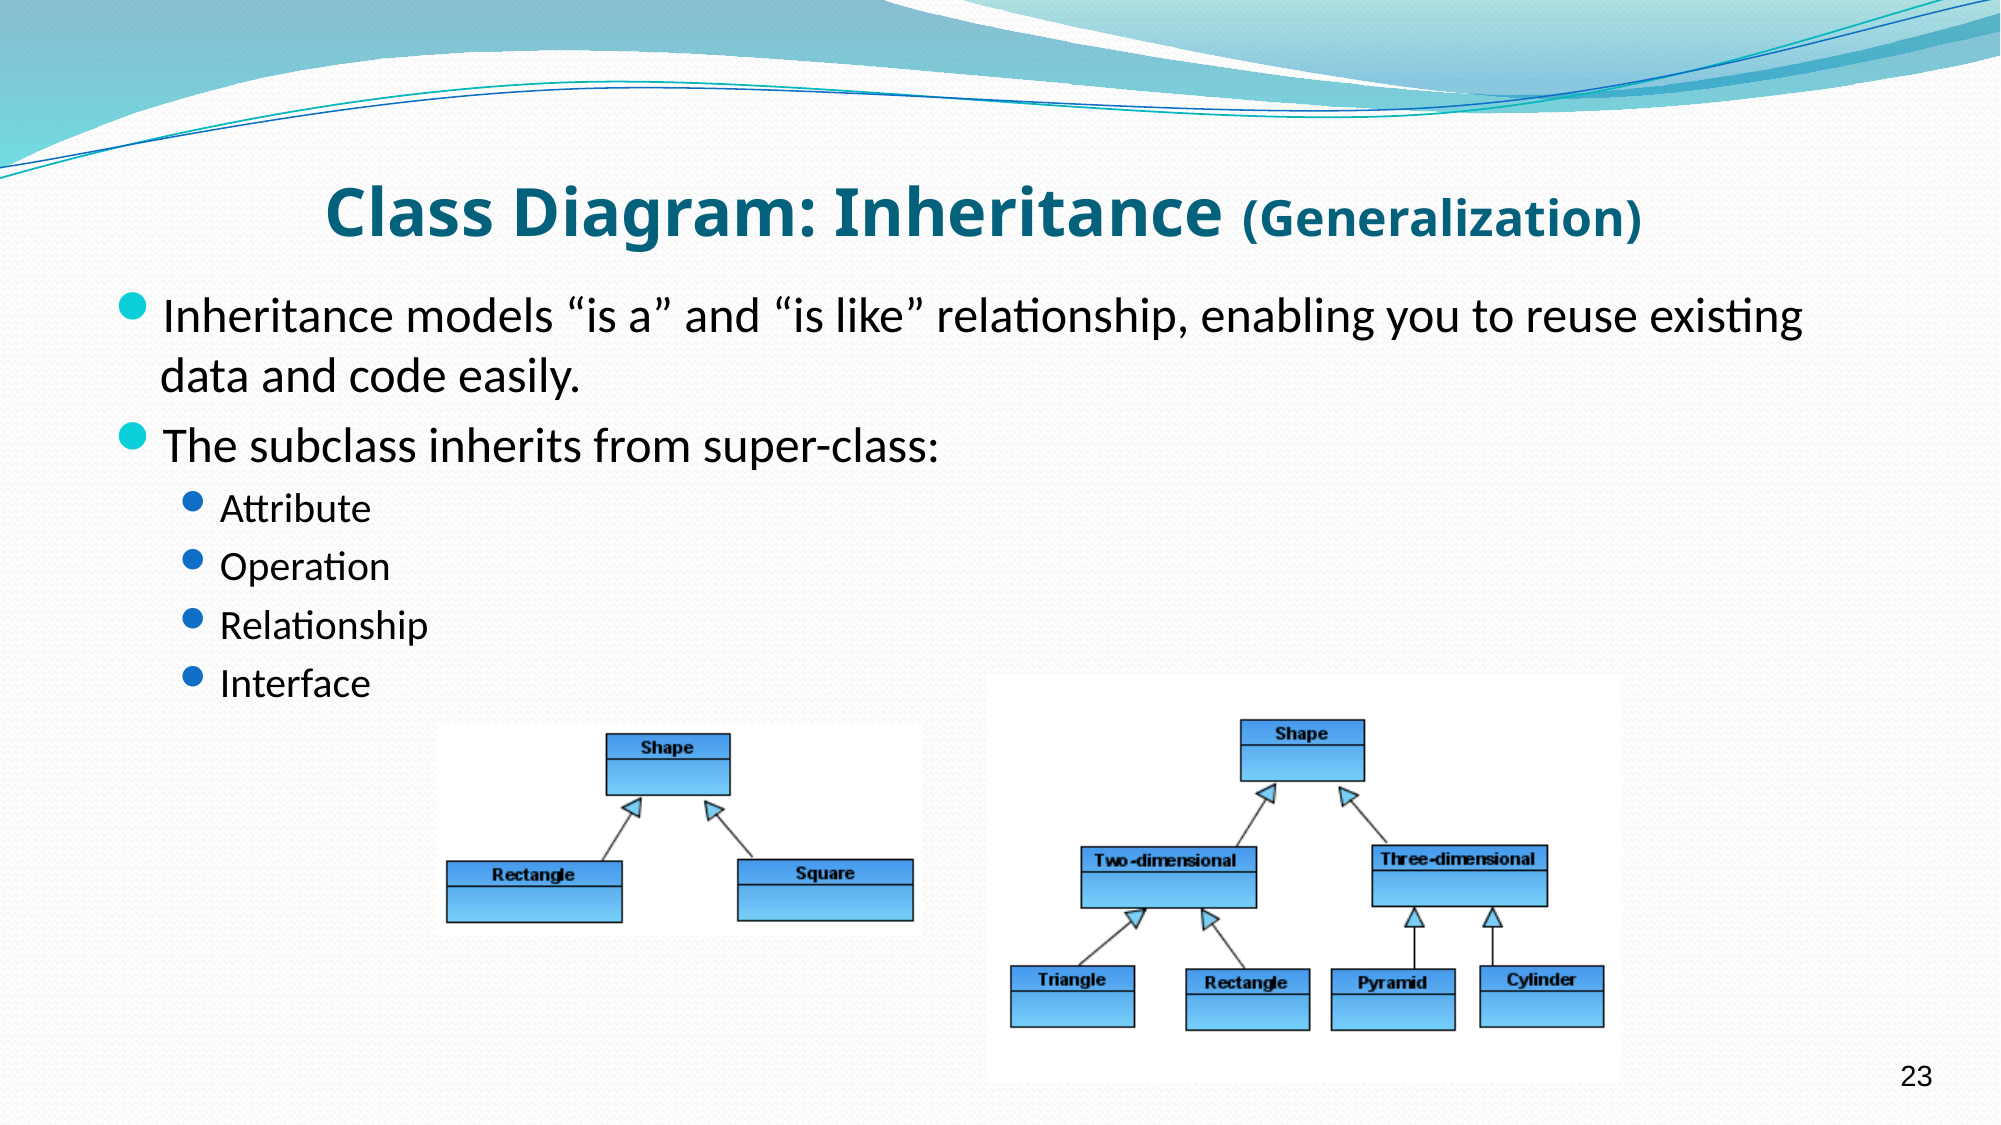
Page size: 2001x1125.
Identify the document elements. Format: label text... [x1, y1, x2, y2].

title Class Diagram: Inheritance (Generalization) [324, 115, 1675, 250]
picture [437, 724, 922, 937]
list Inheritance models “is a” and “is like” relationship, enabling you to reuse existing data and code easily. The subclass inherits from super-class: Attribute Operation Relationship Interface [99, 275, 1900, 1038]
picture [987, 674, 1622, 1083]
slide_number 23 [1833, 1050, 2000, 1088]
